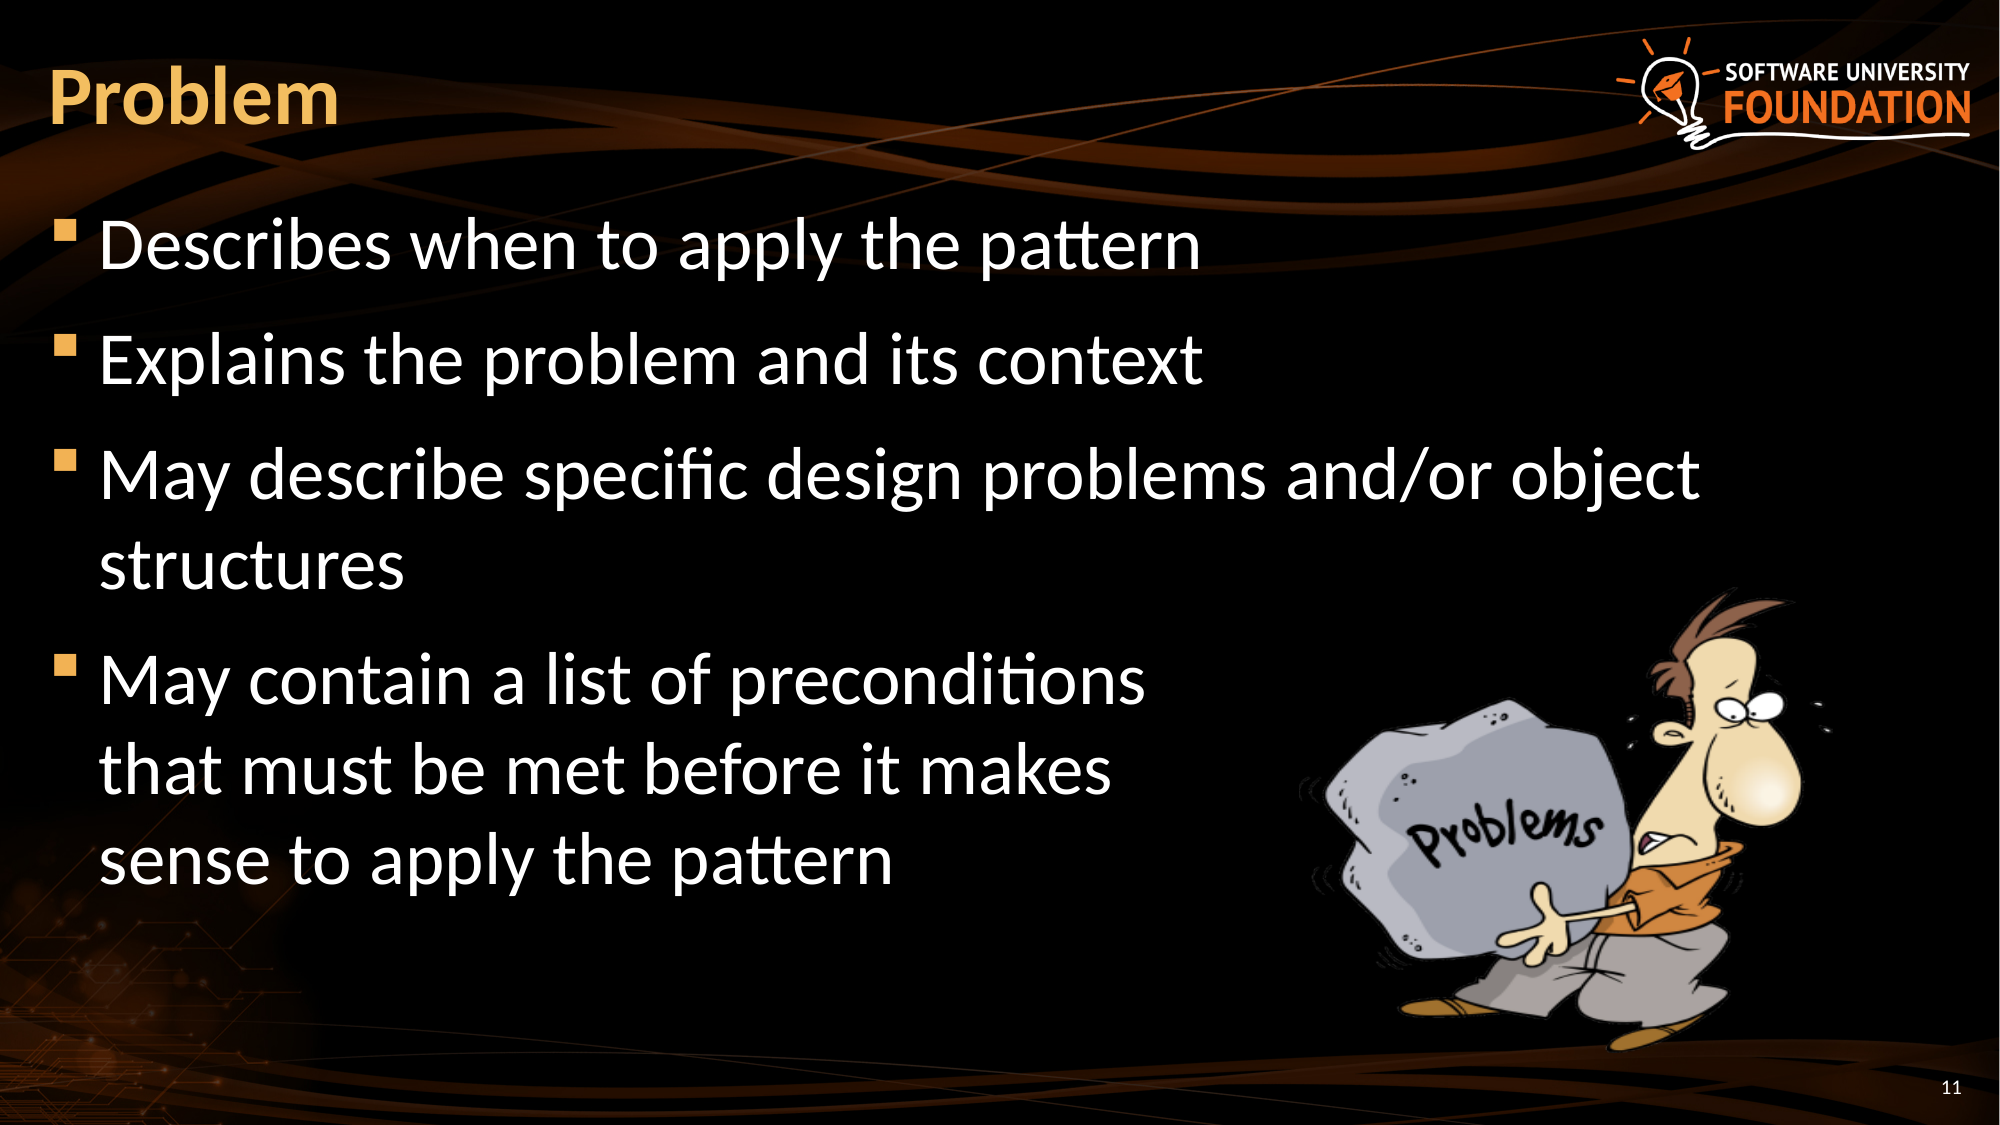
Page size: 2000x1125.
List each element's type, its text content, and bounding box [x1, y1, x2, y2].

slide_number 11 [1897, 1070, 1968, 1103]
picture [0, 0, 2000, 1125]
title Problem [30, 6, 1602, 189]
list Describes when to apply the pattern Explains the problem and its context May describe specific design problems and/or object structures May contain a list of preconditions that must be met before it makes sense to apply the pattern [31, 188, 1968, 906]
